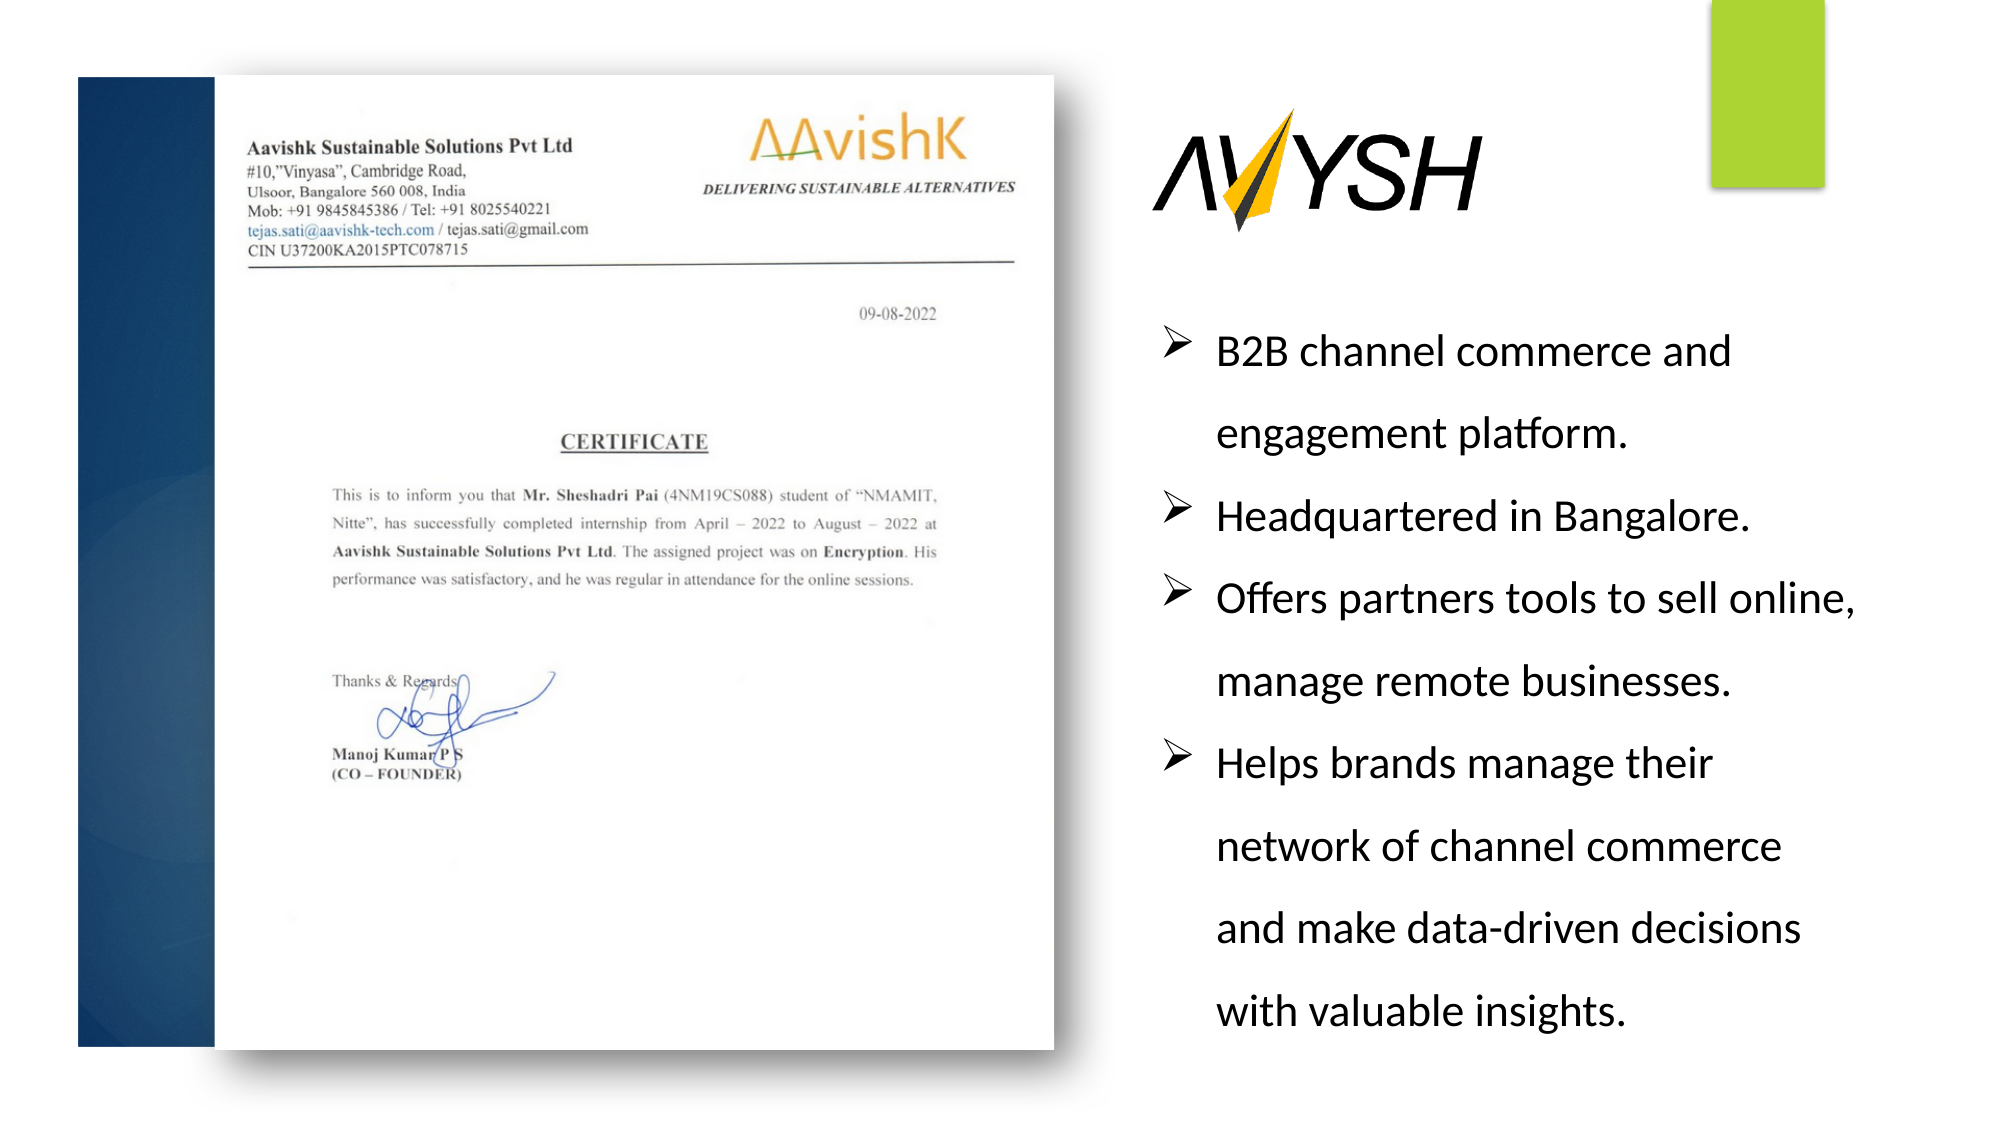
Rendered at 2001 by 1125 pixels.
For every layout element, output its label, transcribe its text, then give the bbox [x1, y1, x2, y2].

picture [1144, 102, 1489, 237]
picture [214, 75, 1055, 1050]
text_box B2B channel commerce and engagement platform. Headquartered in Bangalore. Offers partners tools to sell online, manage remote businesses. Helps brands manage their network of channel commerce and make data-driven decisions with valuable insights. [1144, 285, 1878, 1043]
